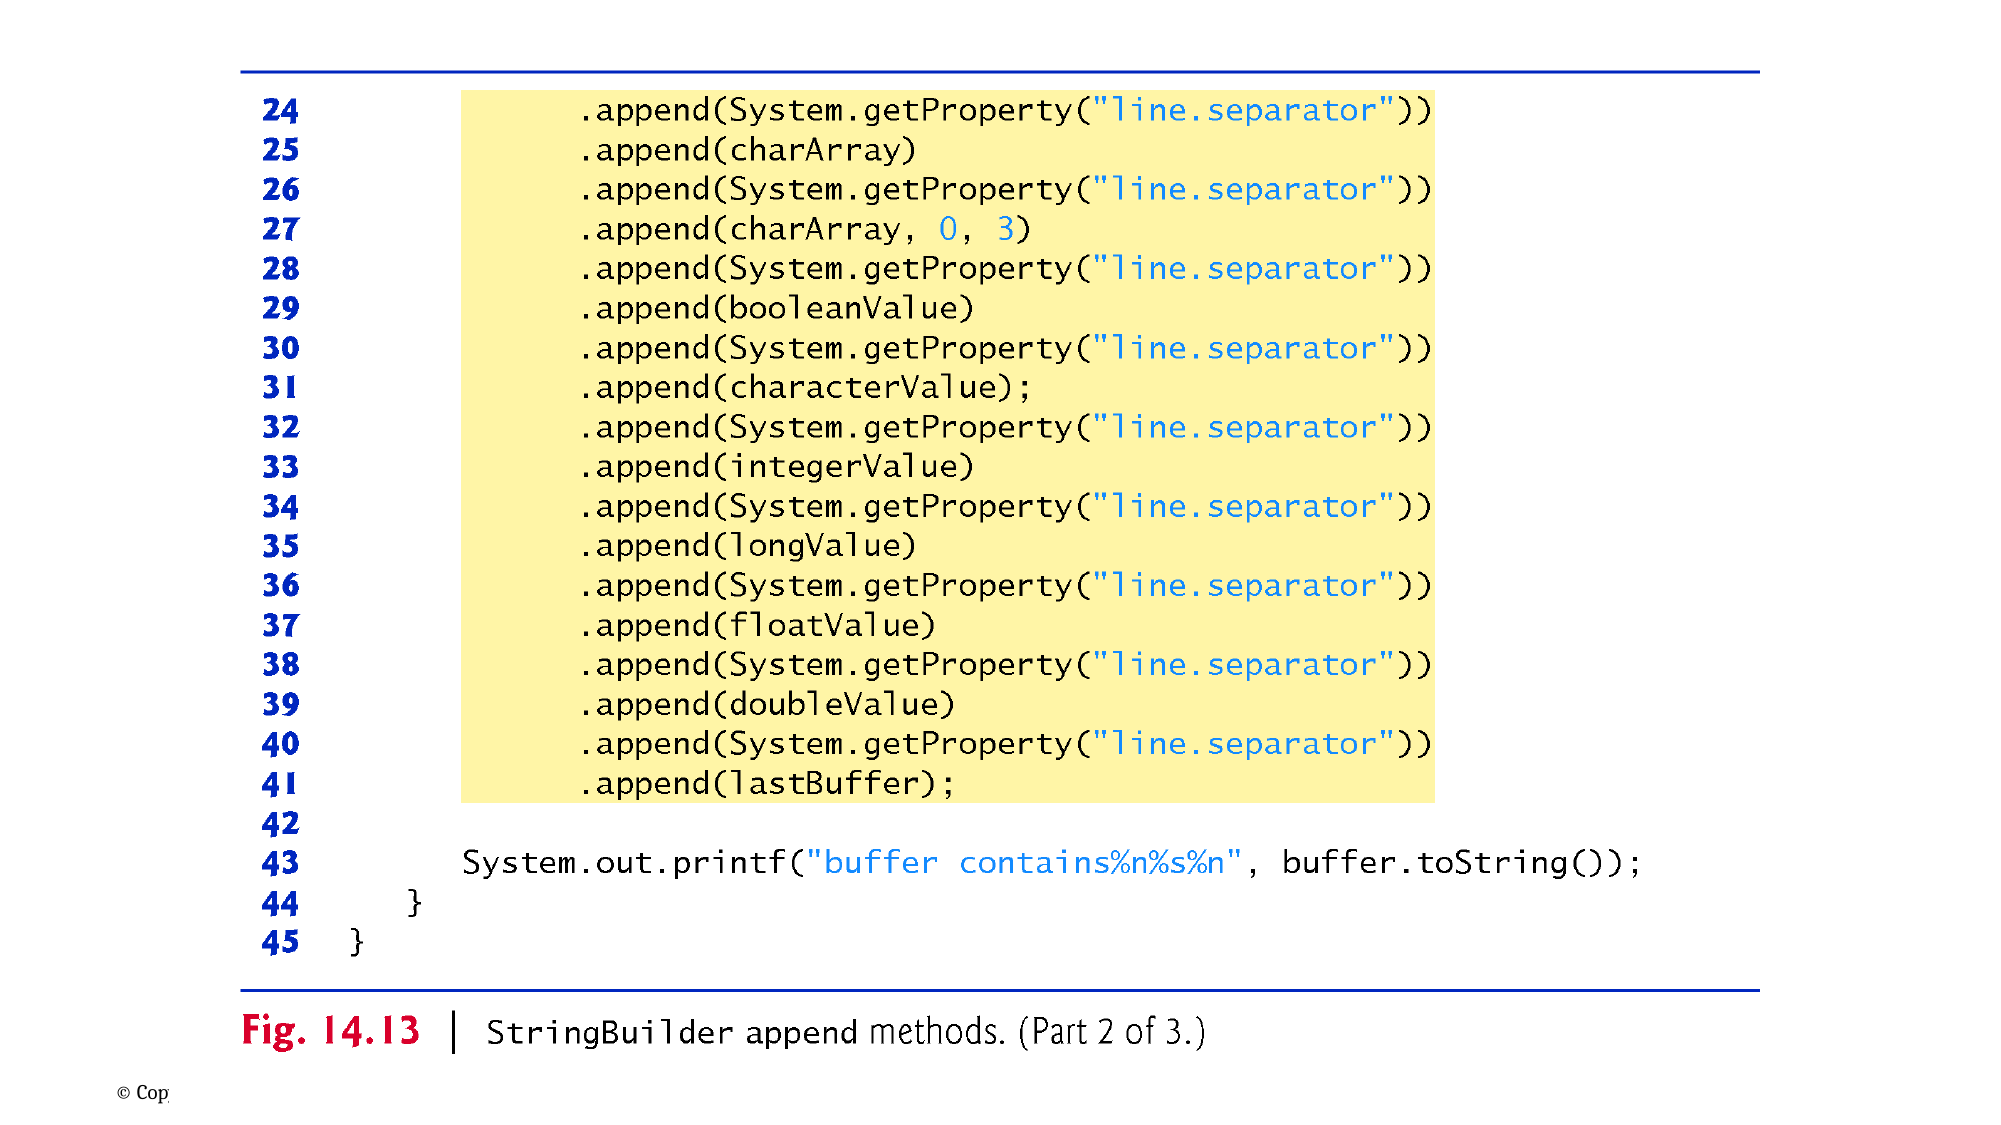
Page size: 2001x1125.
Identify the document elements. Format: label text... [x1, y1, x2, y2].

footer © Copyright 1992-2018 by Pearson Education, Inc. All Rights Reserved. [99, 1051, 161, 1112]
picture [168, 0, 1832, 1125]
